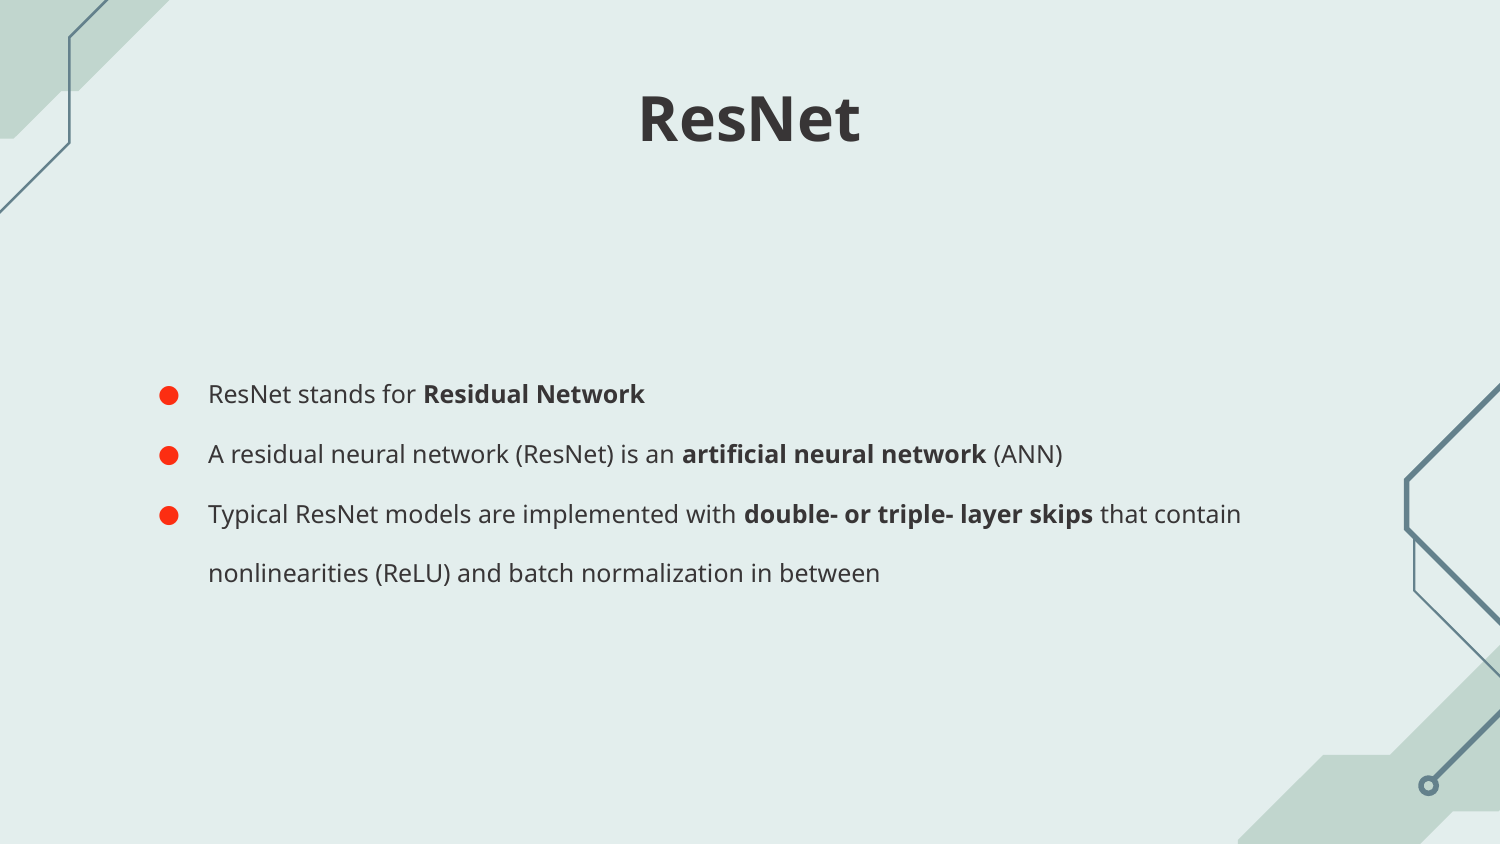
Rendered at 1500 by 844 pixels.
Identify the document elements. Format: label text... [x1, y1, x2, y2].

title ResNet [118, 63, 1382, 161]
list ResNet stands for Residual Network A residual neural network (ResNet) is an artificial neural network (ANN) Typical ResNet models are implemented with double- or triple- layer skips that contain nonlinearities (ReLU) and batch normalization in between [118, 180, 1382, 756]
